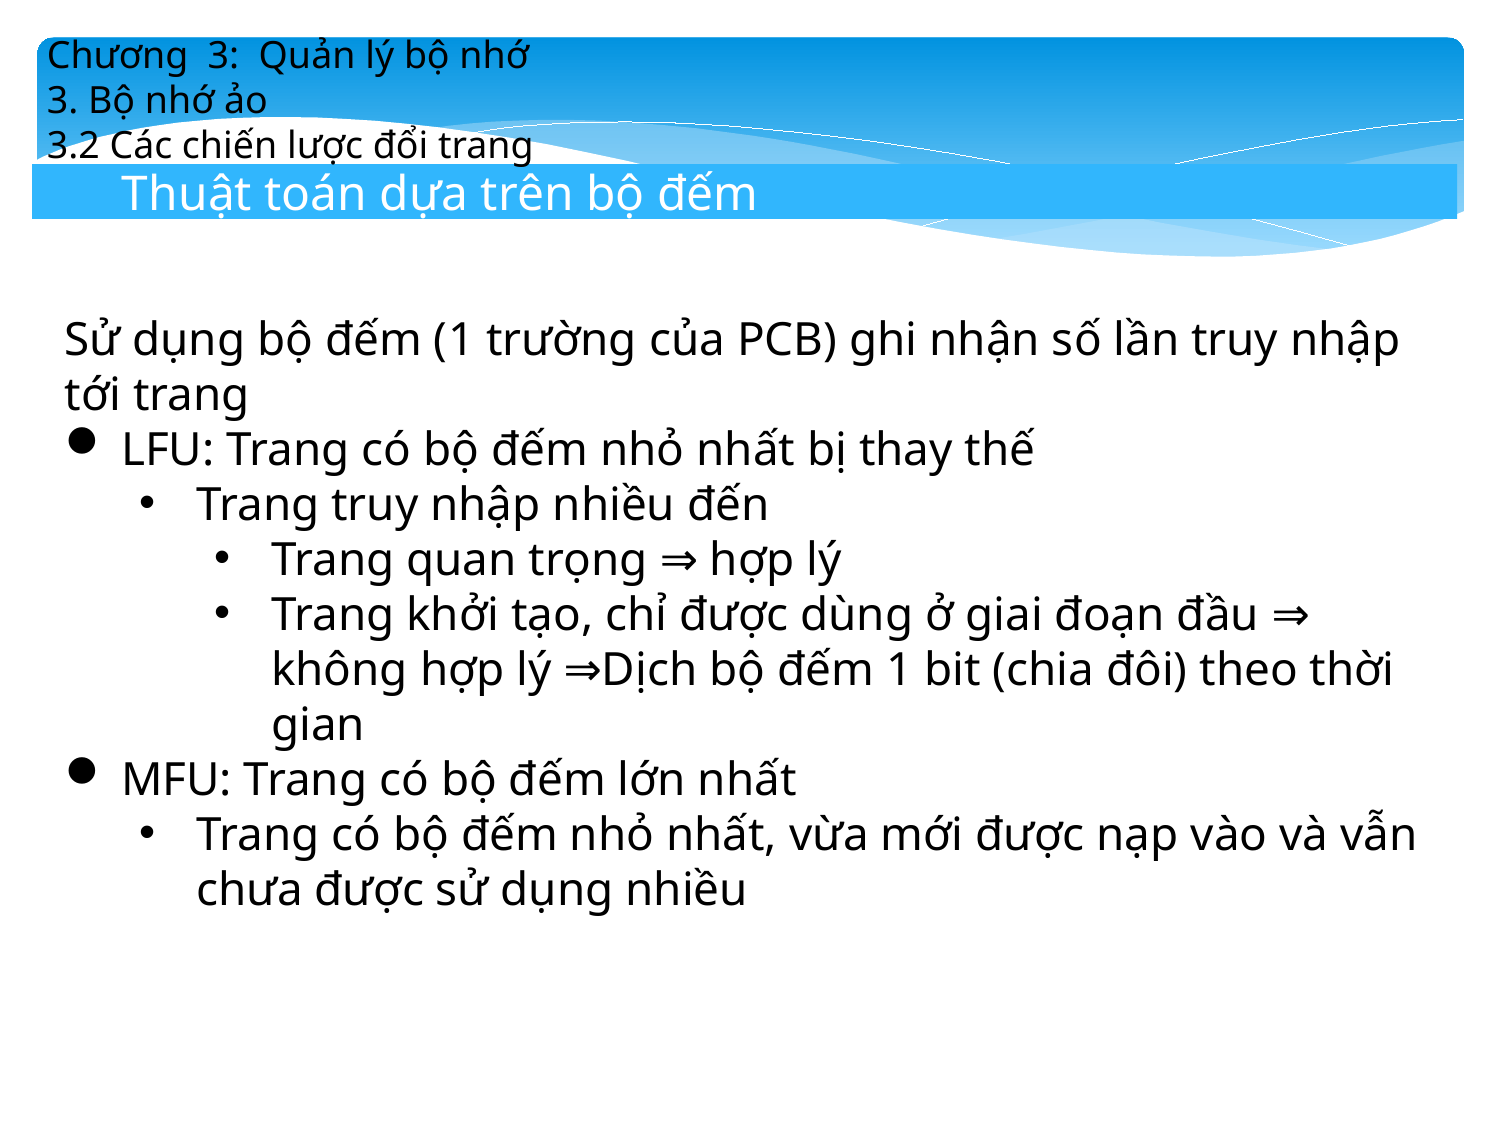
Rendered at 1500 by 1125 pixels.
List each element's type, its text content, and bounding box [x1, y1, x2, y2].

text_box Thuật toán dựa trên bộ đếm [30, 162, 1459, 221]
text_box Sử dụng bộ đếm (1 trường của PCB) ghi nhận số lần truy nhập tới trang LFU: Trang có bộ đếm nhỏ nhất bị thay thế Trang truy nhập nhiều đến Trang quan trọng ⇒ hợp lý Trang khởi tạo, chỉ được dùng ở giai đoạn đầu ⇒ không hợp lý ⇒Dịch bộ đếm 1 bit (chia đôi) theo thời gian MFU: Trang có bộ đếm lớn nhất Trang có bộ đếm nhỏ nhất, vừa mới được nạp vào và vẫn chưa được sử dụng nhiều [50, 302, 1449, 922]
text_box Chương 3: Quản lý bộ nhớ 3. Bộ nhớ ảo 3.2 Các chiến lược đổi trang [32, 23, 1466, 174]
